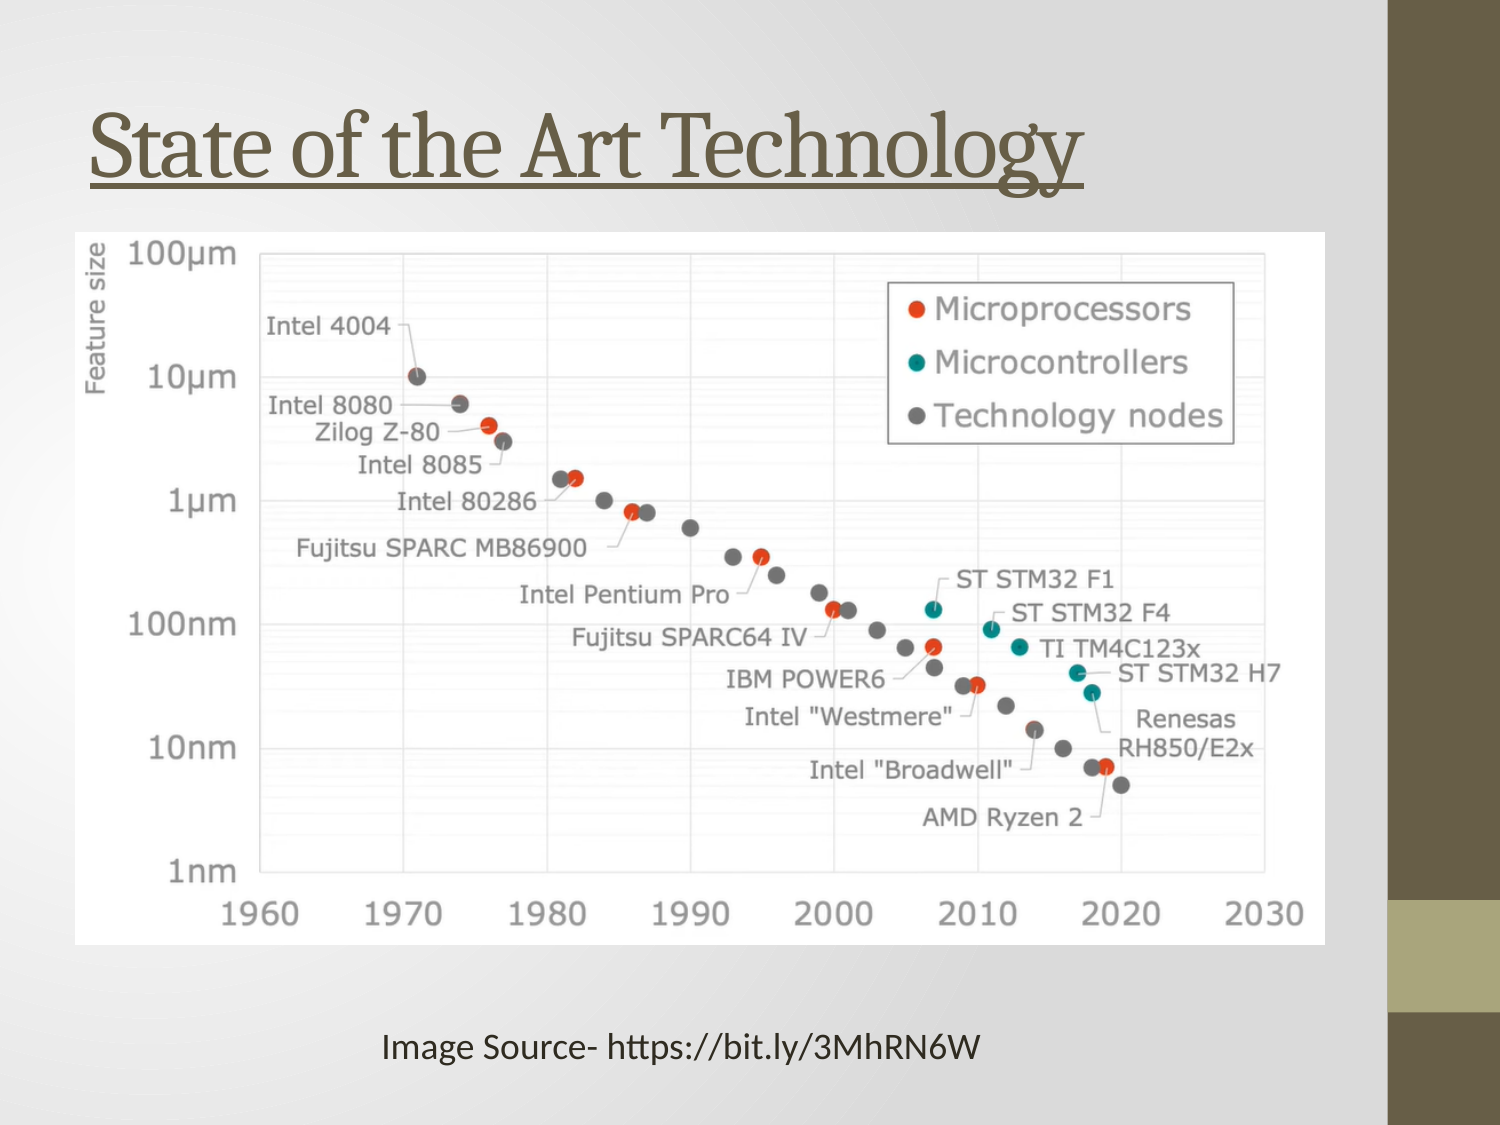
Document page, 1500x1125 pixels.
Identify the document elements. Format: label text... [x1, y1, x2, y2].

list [74, 232, 1326, 946]
title State of the Art Technology [75, 45, 1325, 228]
text_box Image Source- https://bit.ly/3MhRN6W [366, 1015, 996, 1075]
